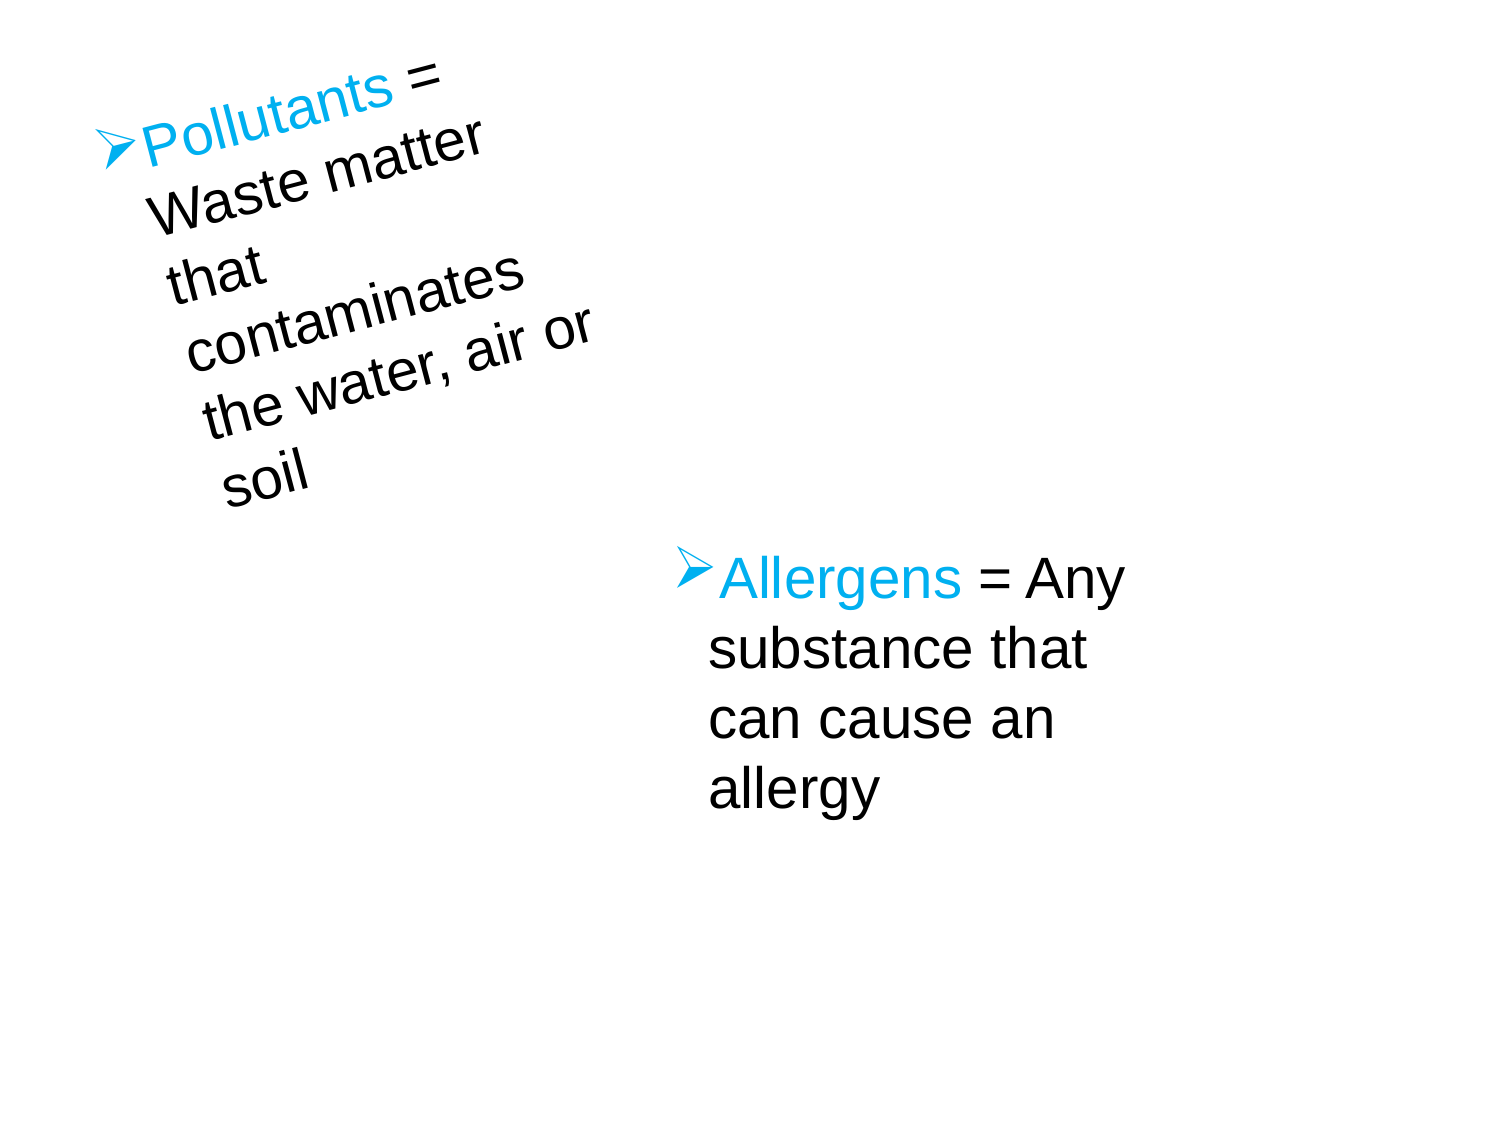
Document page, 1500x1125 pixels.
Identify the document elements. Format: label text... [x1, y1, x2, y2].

text_box Allergens = Any substance that can cause an allergy [658, 532, 1211, 827]
text_box Pollutants = Waste matter that contaminates the water, air or soil [72, 0, 654, 541]
